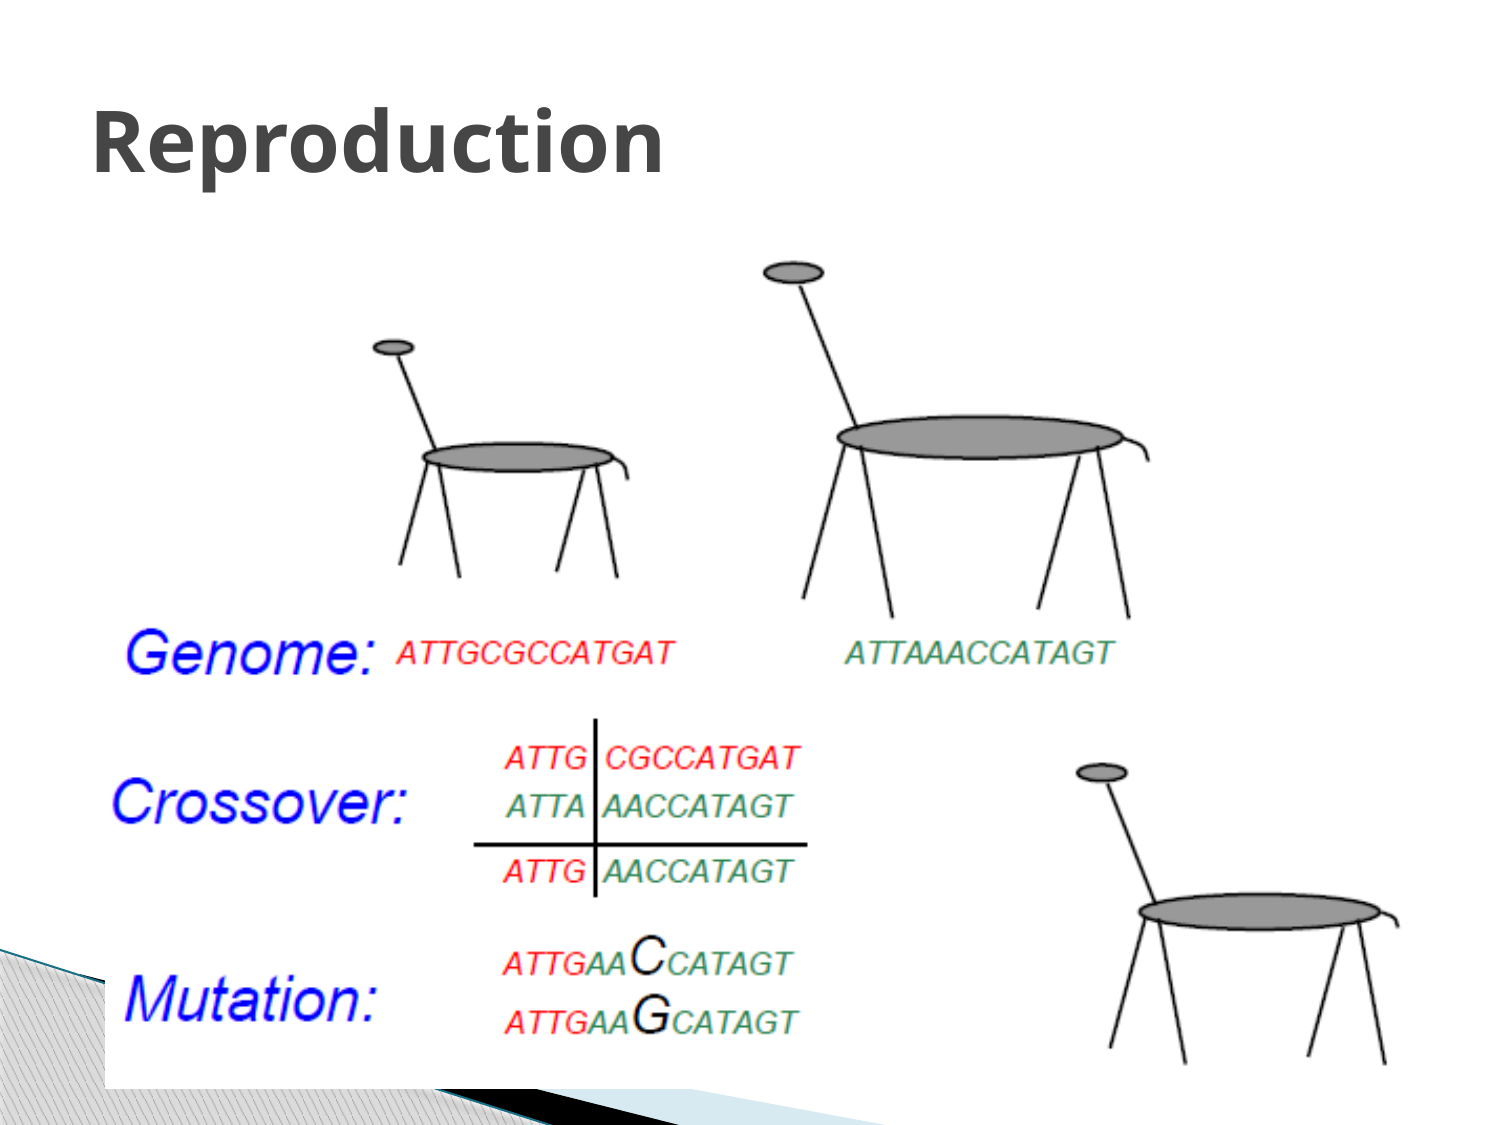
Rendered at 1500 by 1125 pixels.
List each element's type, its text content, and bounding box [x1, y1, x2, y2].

title Reproduction [75, 45, 1425, 233]
picture [105, 257, 1427, 1089]
